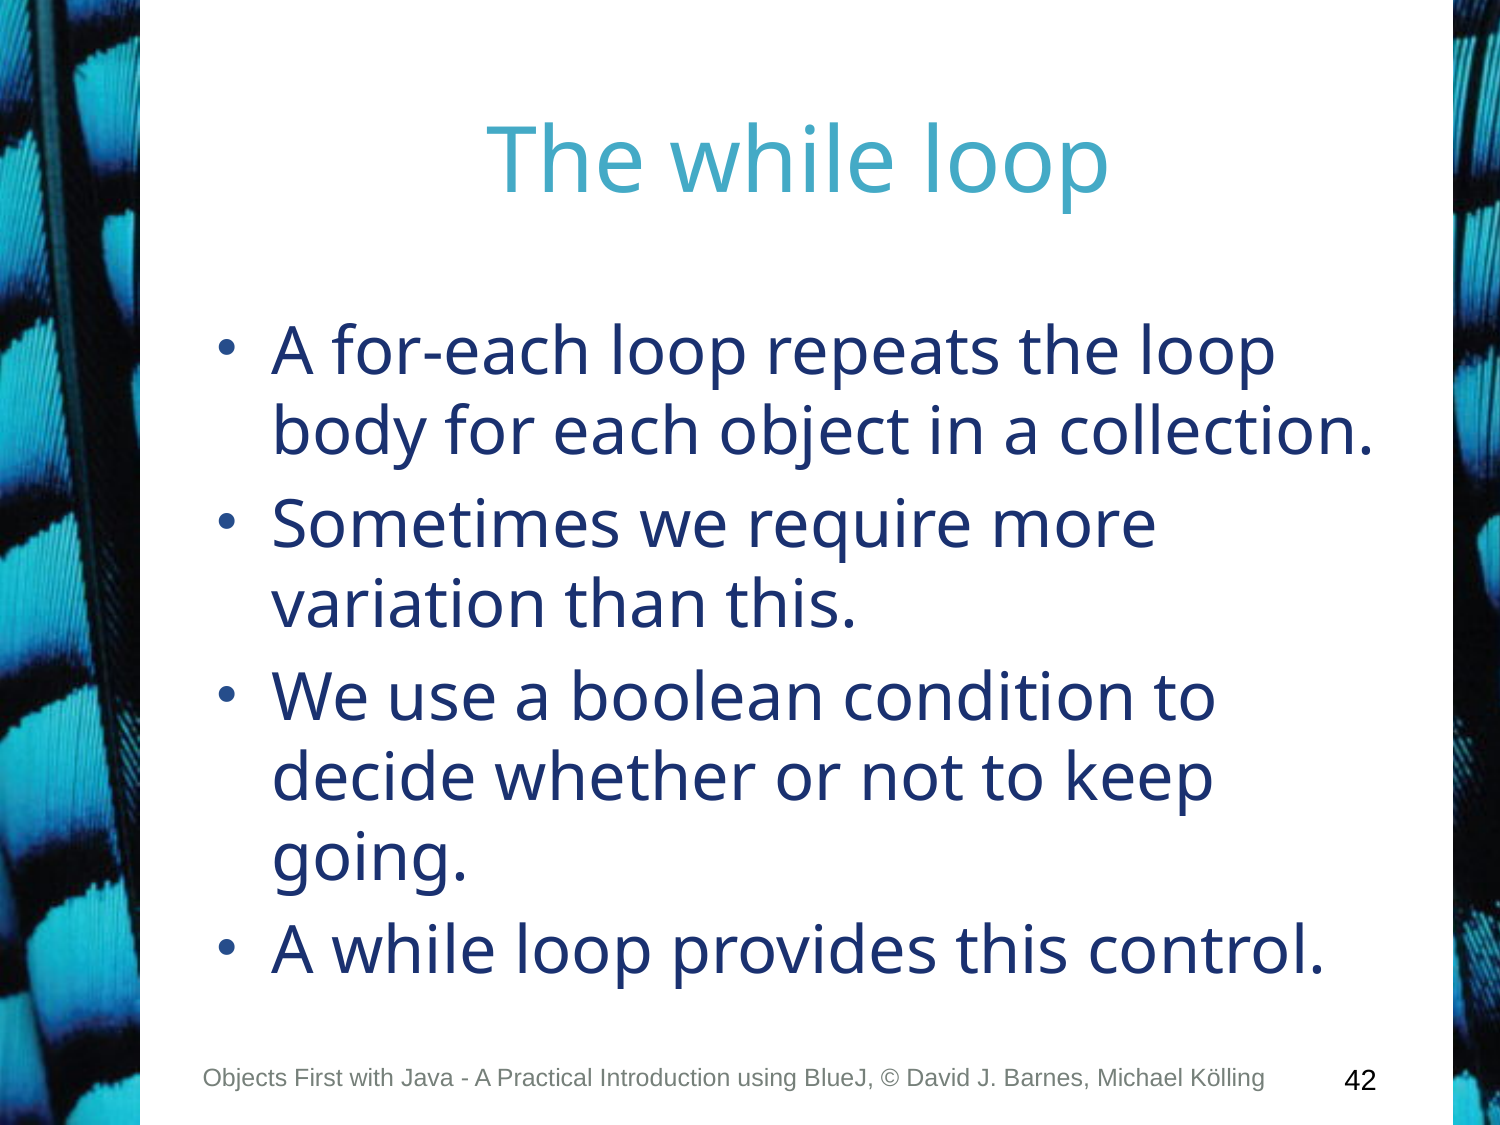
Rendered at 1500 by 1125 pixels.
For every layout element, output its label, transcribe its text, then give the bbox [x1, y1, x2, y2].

footer Objects First with Java - A Practical Introduction using BlueJ, © David J. Barnes, Michael Kölling [187, 1054, 1325, 1105]
list A for-each loop repeats the loop body for each object in a collection. Sometimes we require more variation than this. We use a boolean condition to decide whether or not to keep going. A while loop provides this control. [200, 299, 1425, 1000]
picture [0, 0, 140, 1125]
picture [1453, 0, 1500, 1125]
title The while loop [162, 62, 1438, 250]
